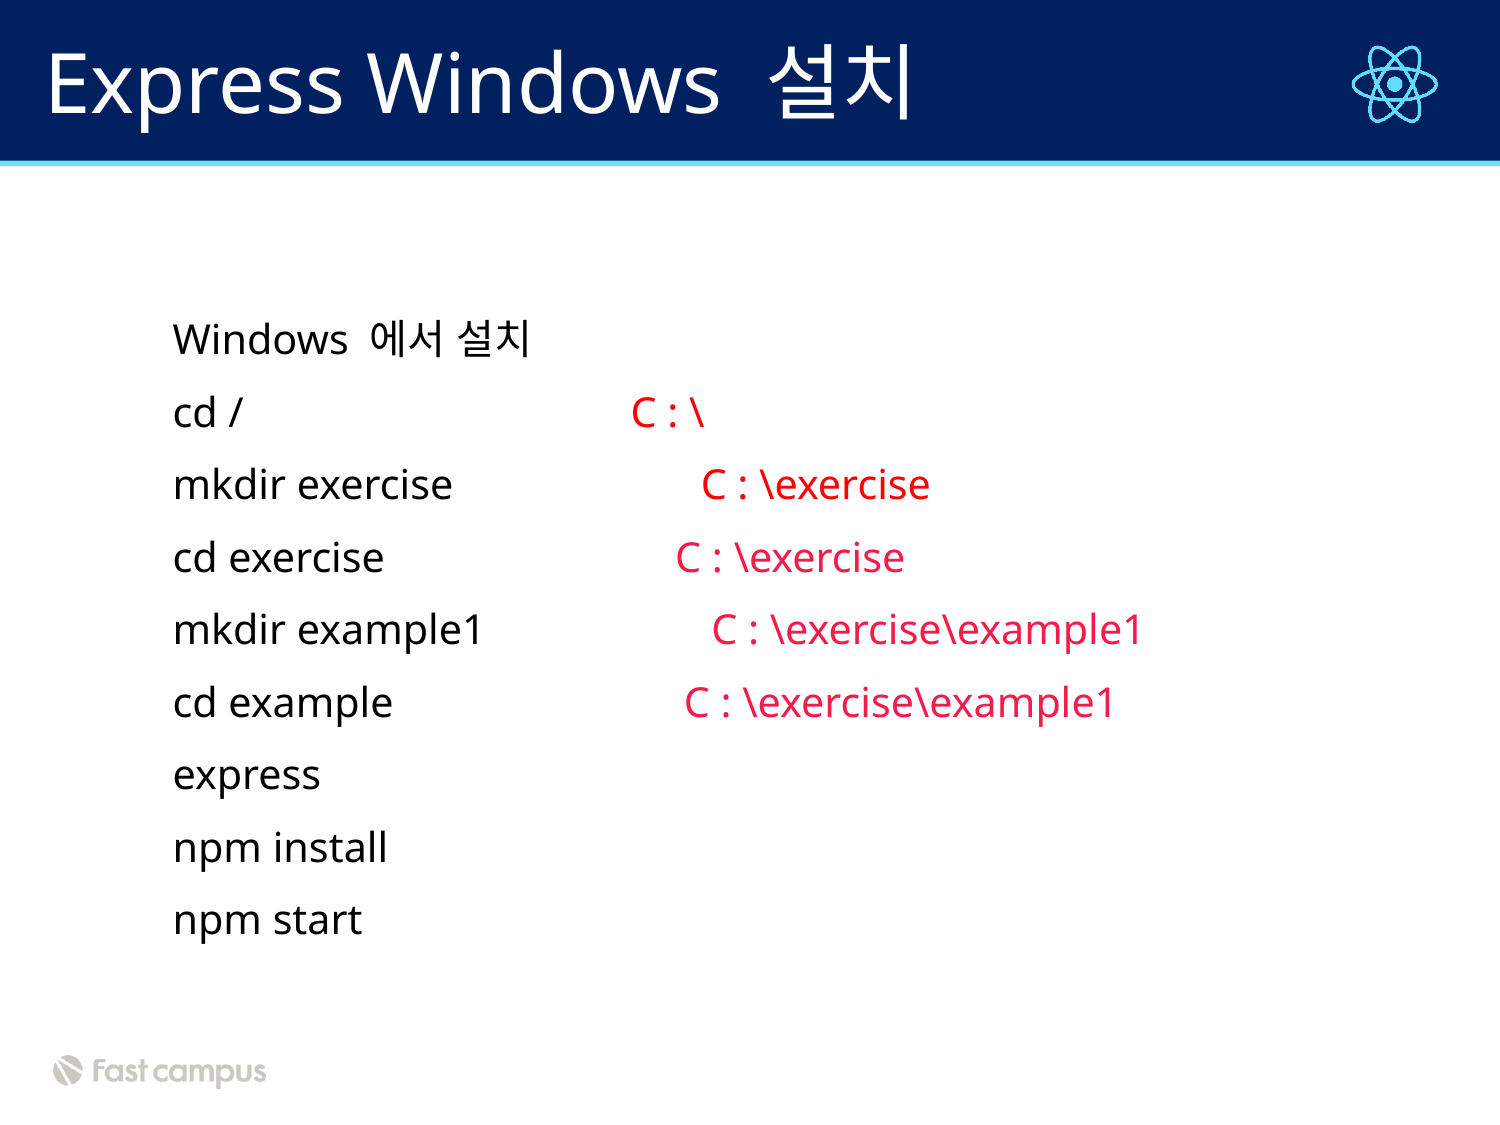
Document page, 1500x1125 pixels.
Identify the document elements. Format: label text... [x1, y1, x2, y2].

list Windows 에서 설치 cd / C : \ mkdir exercise C : \exercise cd exercise C : \exercise mkdir example1 C : \exercise\example1 cd example C : \exercise\example1 express npm install npm start [157, 290, 1343, 953]
title Express Windows 설치 [29, 0, 1380, 175]
picture [1380, 36, 1444, 135]
